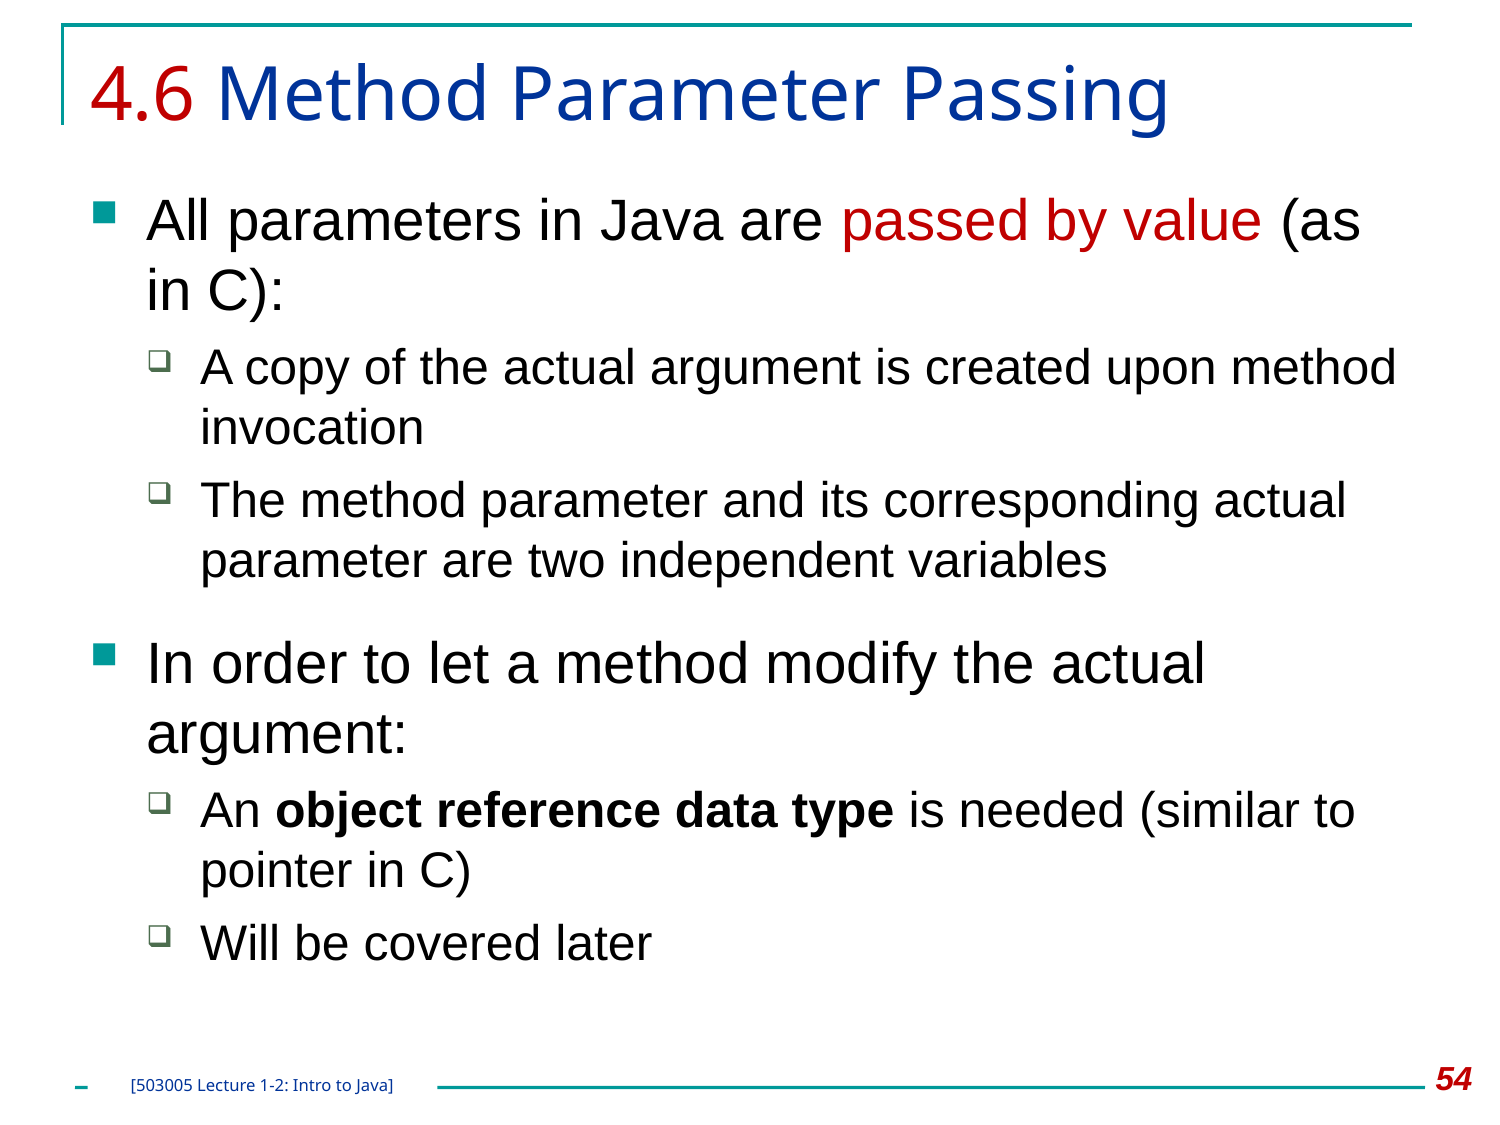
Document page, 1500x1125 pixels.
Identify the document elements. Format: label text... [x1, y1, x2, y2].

title 4.6 Method Parameter Passing [74, 37, 1426, 168]
list All parameters in Java are passed by value (as in C): A copy of the actual argument is created upon method invocation The method parameter and its corresponding actual parameter are two independent variables In order to let a method modify the actual argument: An object reference data type is needed (similar to pointer in C) Will be covered later [74, 174, 1426, 1026]
slide_number 54 [1387, 1050, 1488, 1110]
text_box [503005 Lecture 1-2: Intro to Java] [87, 1074, 438, 1100]
